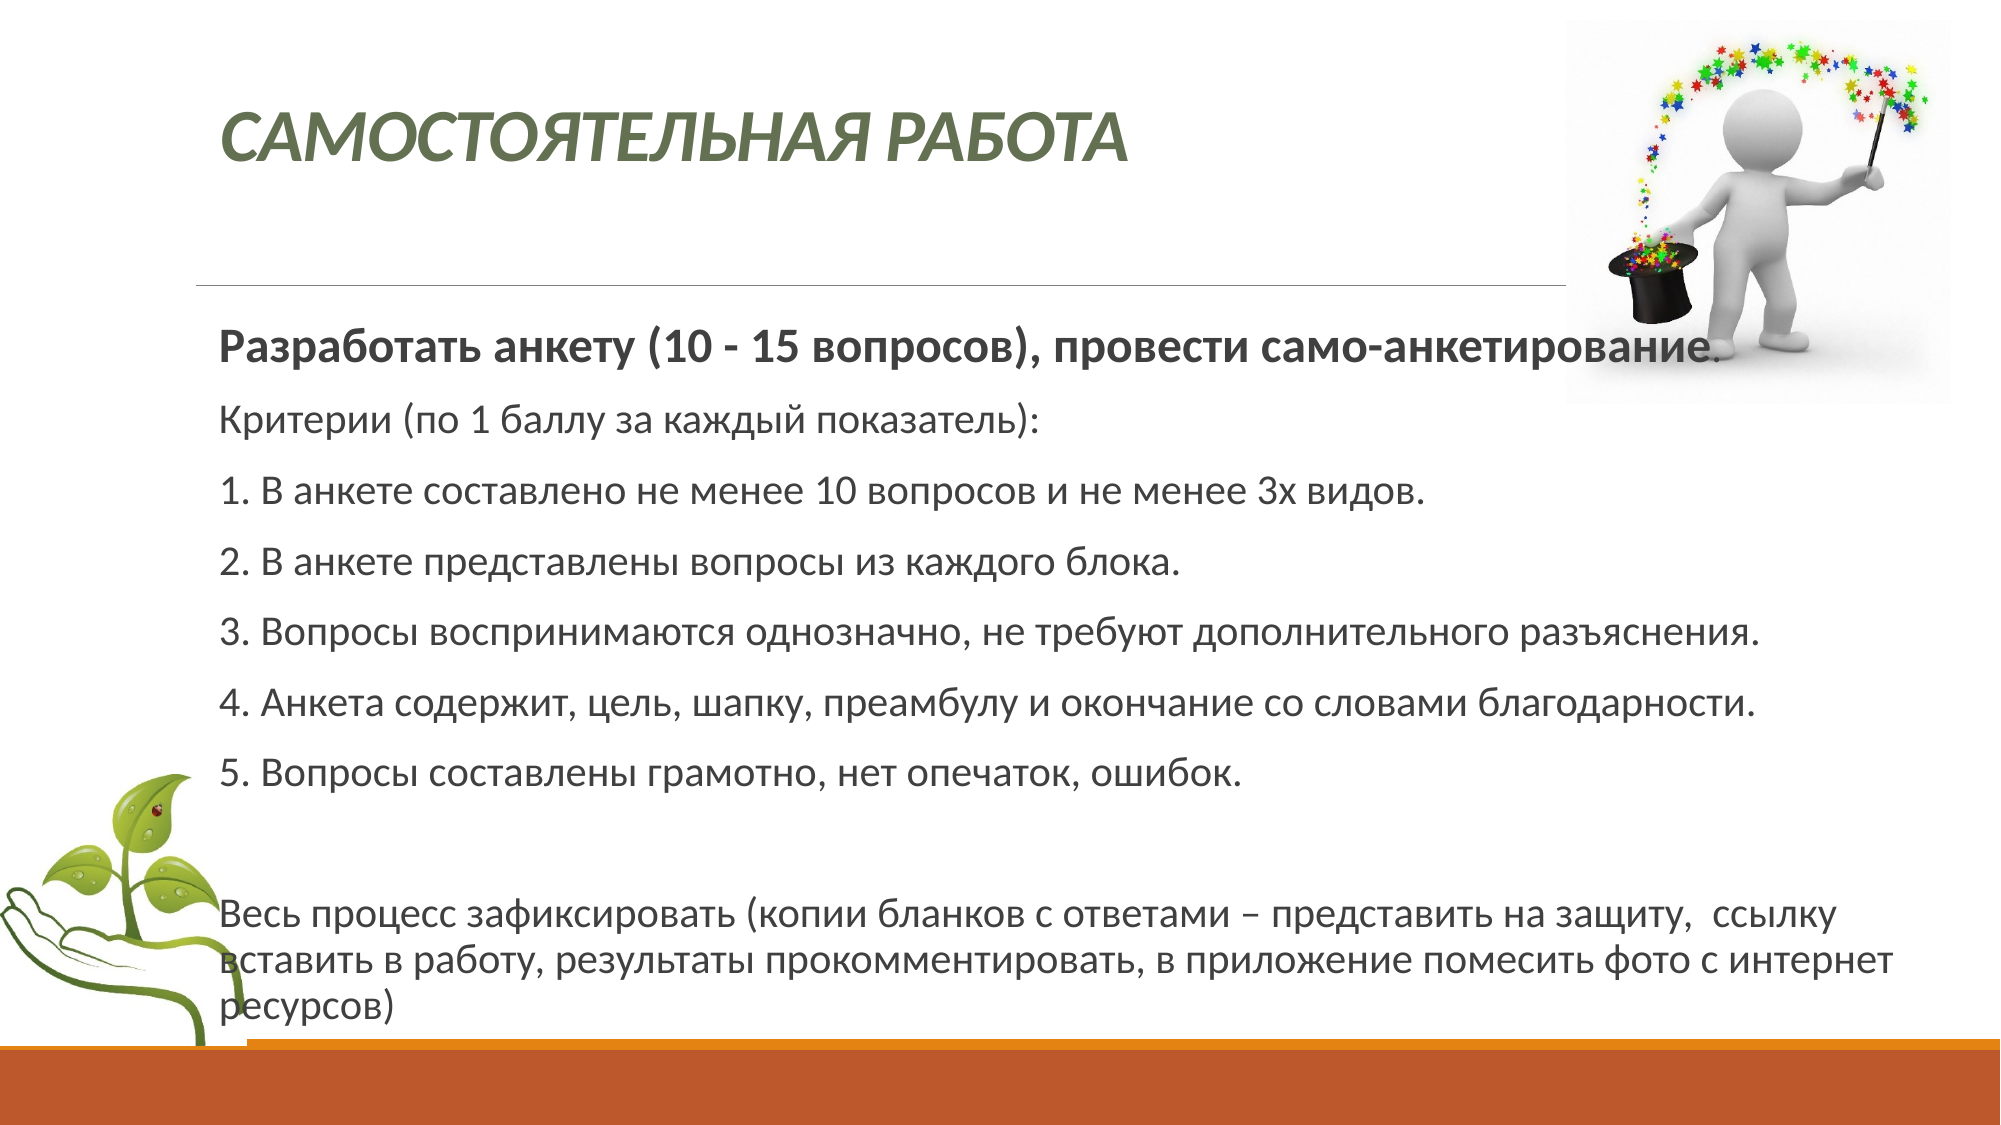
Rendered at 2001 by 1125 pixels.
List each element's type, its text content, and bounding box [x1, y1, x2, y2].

title Самостоятельная работа [205, 20, 1416, 184]
list Разработать анкету (10 - 15 вопросов), провести само-анкетирование. Критерии (по 1 баллу за каждый показатель): 1. В анкете составлено не менее 10 вопросов и не менее 3х видов. 2. В анкете представлены вопросы из каждого блока. 3. Вопросы воспринимаются однозначно, не требуют дополнительного разъяснения. 4. Анкета содержит, цель, шапку, преамбулу и окончание со словами благодарности. 5. Вопросы составлены грамотно, нет опечаток, ошибок. Весь процесс зафиксировать (копии бланков с ответами – представить на защиту, ссылку вставить в работу, результаты прокомментировать, в приложение помесить фото с интернет ресурсов) [205, 311, 1975, 1047]
picture [1566, 19, 1951, 405]
picture [0, 774, 248, 1047]
